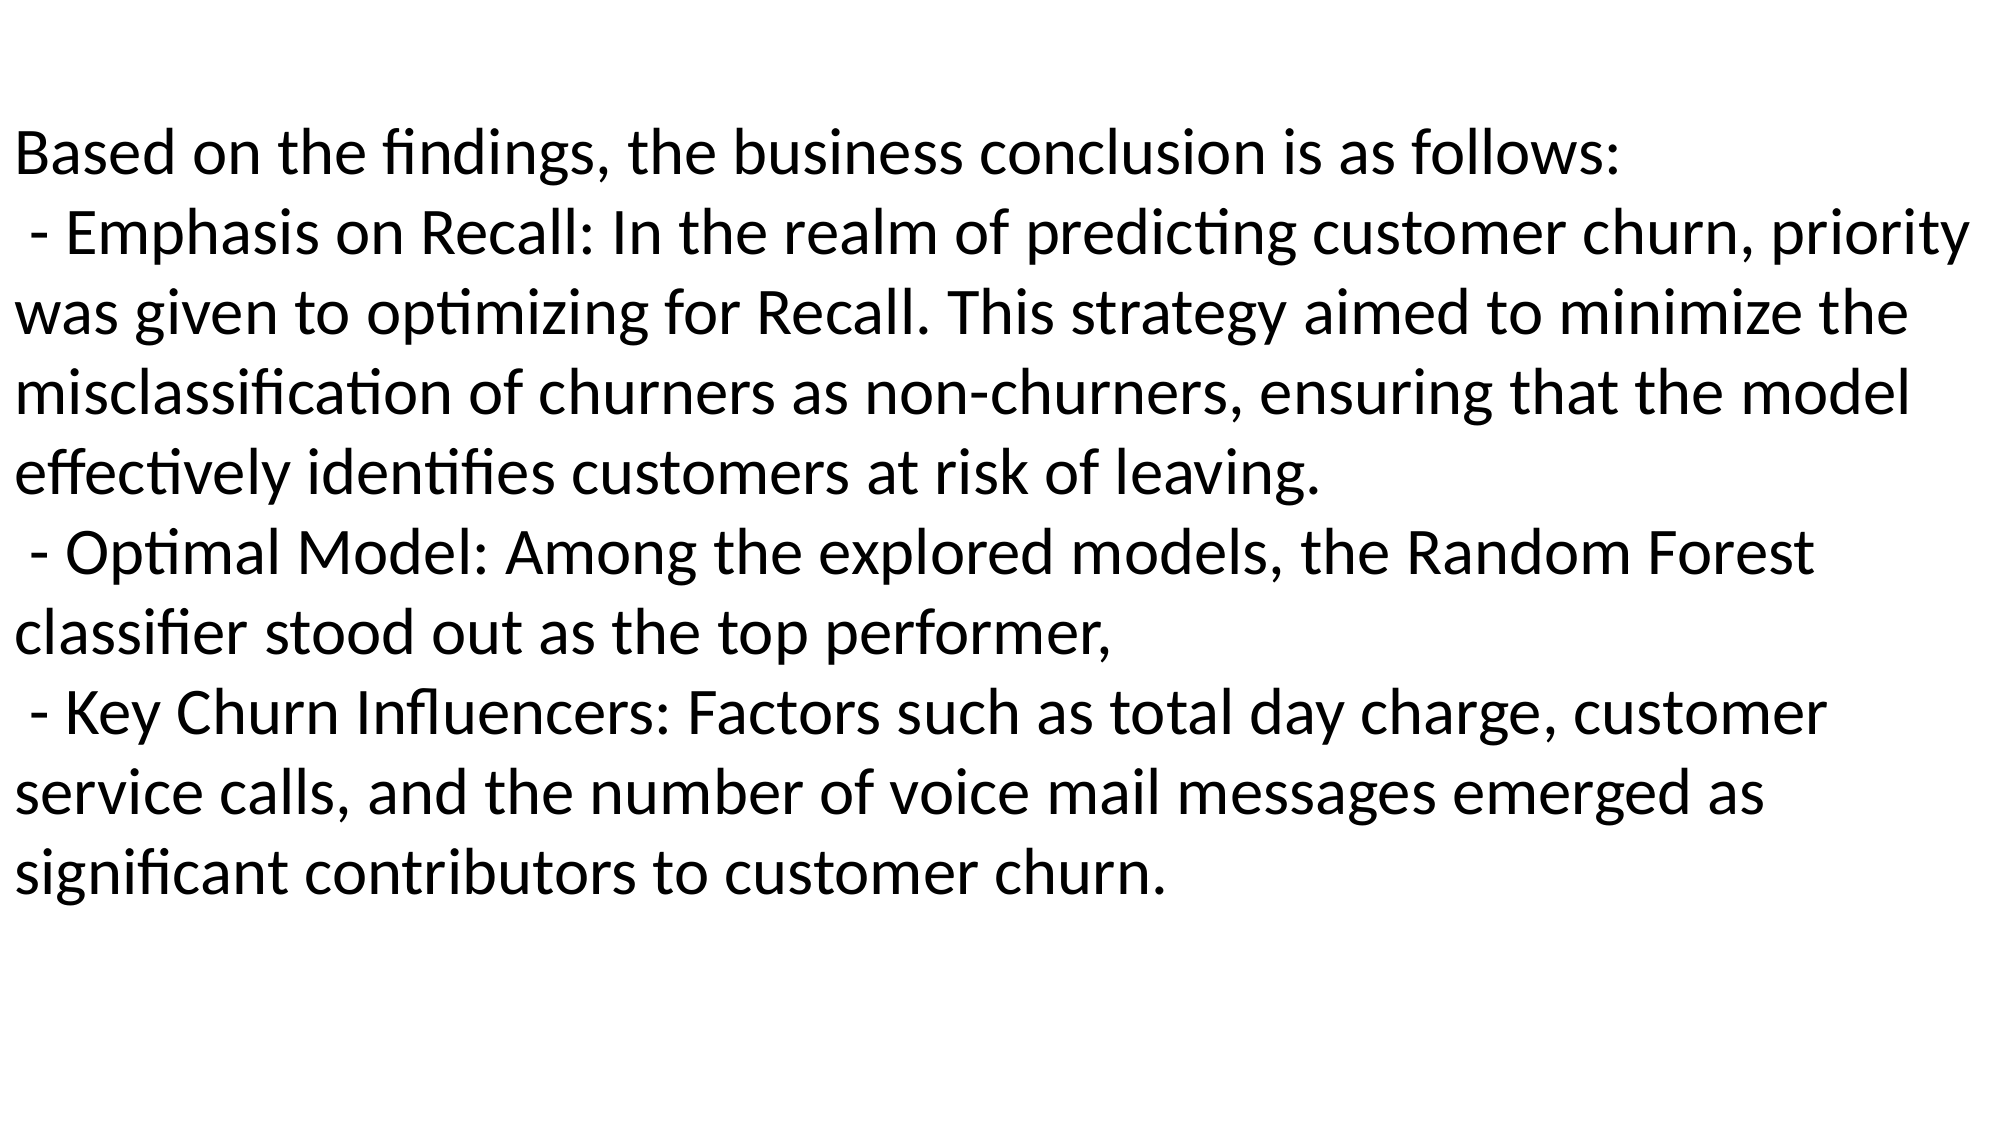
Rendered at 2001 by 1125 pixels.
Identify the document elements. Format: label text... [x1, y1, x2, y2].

text_box Based on the findings, the business conclusion is as follows: - Emphasis on Recall: In the realm of predicting customer churn, priority was given to optimizing for Recall. This strategy aimed to minimize the misclassification of churners as non-churners, ensuring that the model effectively identifies customers at risk of leaving. - Optimal Model: Among the explored models, the Random Forest classifier stood out as the top performer, - Key Churn Influencers: Factors such as total day charge, customer service calls, and the number of voice mail messages emerged as significant contributors to customer churn. [0, 100, 2000, 915]
